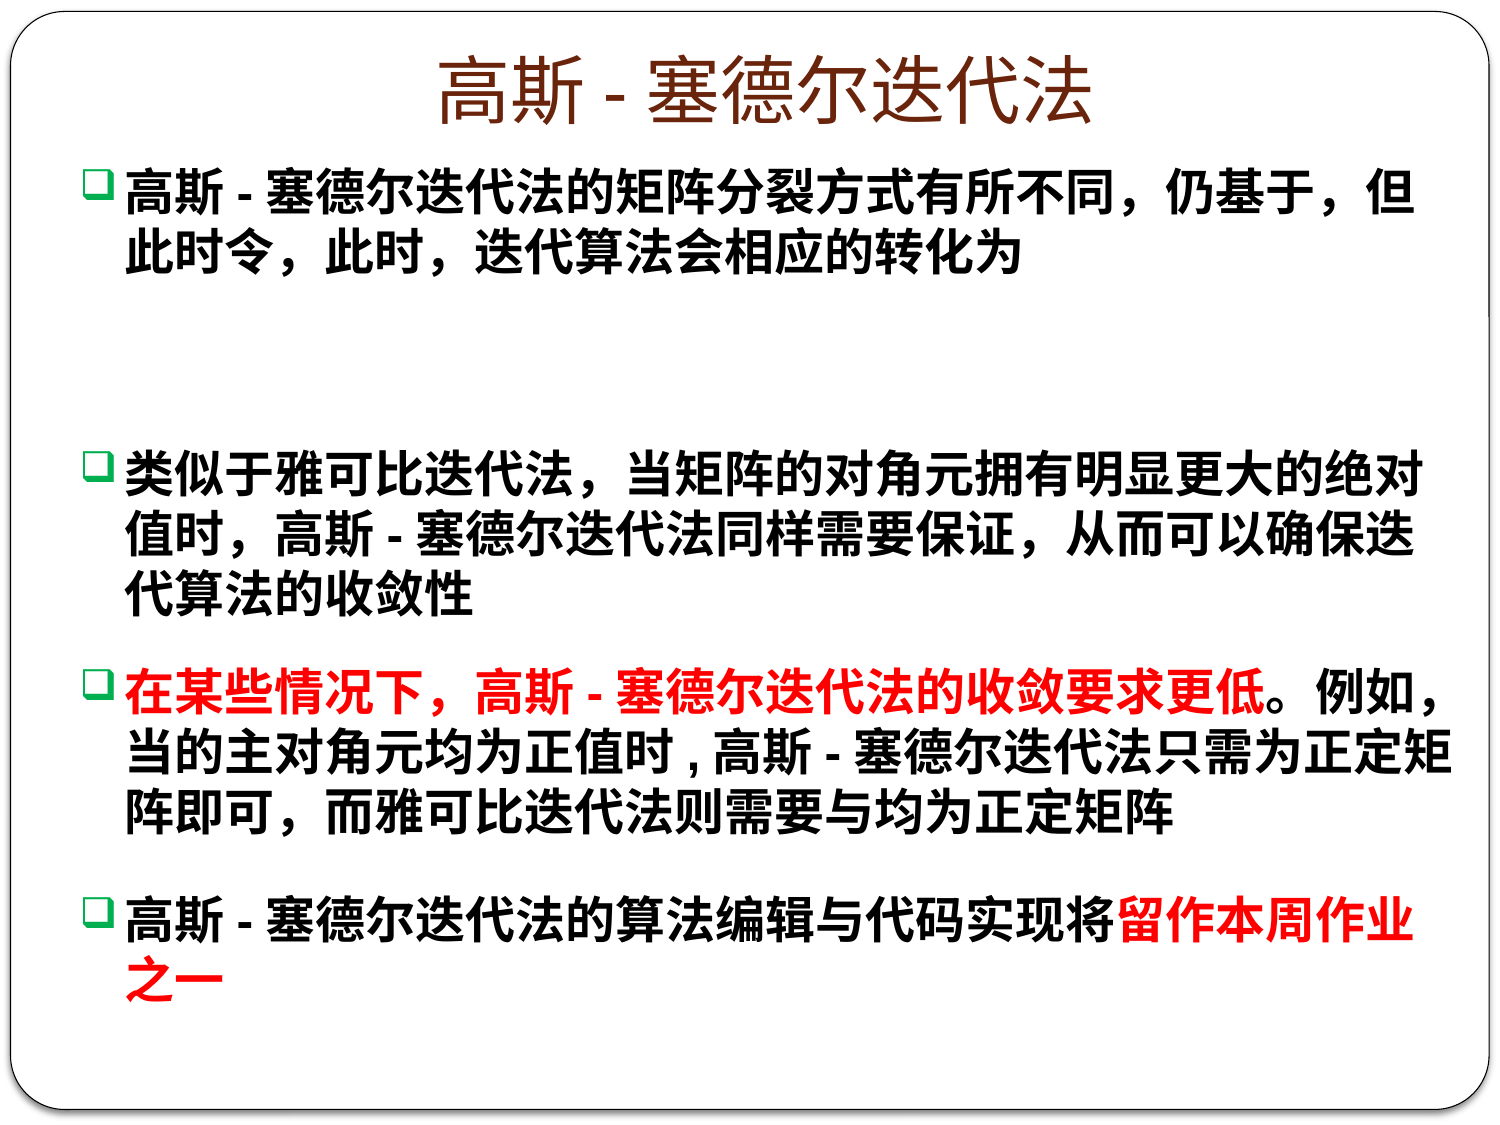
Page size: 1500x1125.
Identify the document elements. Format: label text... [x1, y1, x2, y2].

title 高斯-塞德尔迭代法 [128, 0, 1404, 149]
text_box 高斯-塞德尔迭代法的算法编辑与代码实现将留作本周作业之一 [64, 881, 1447, 1017]
